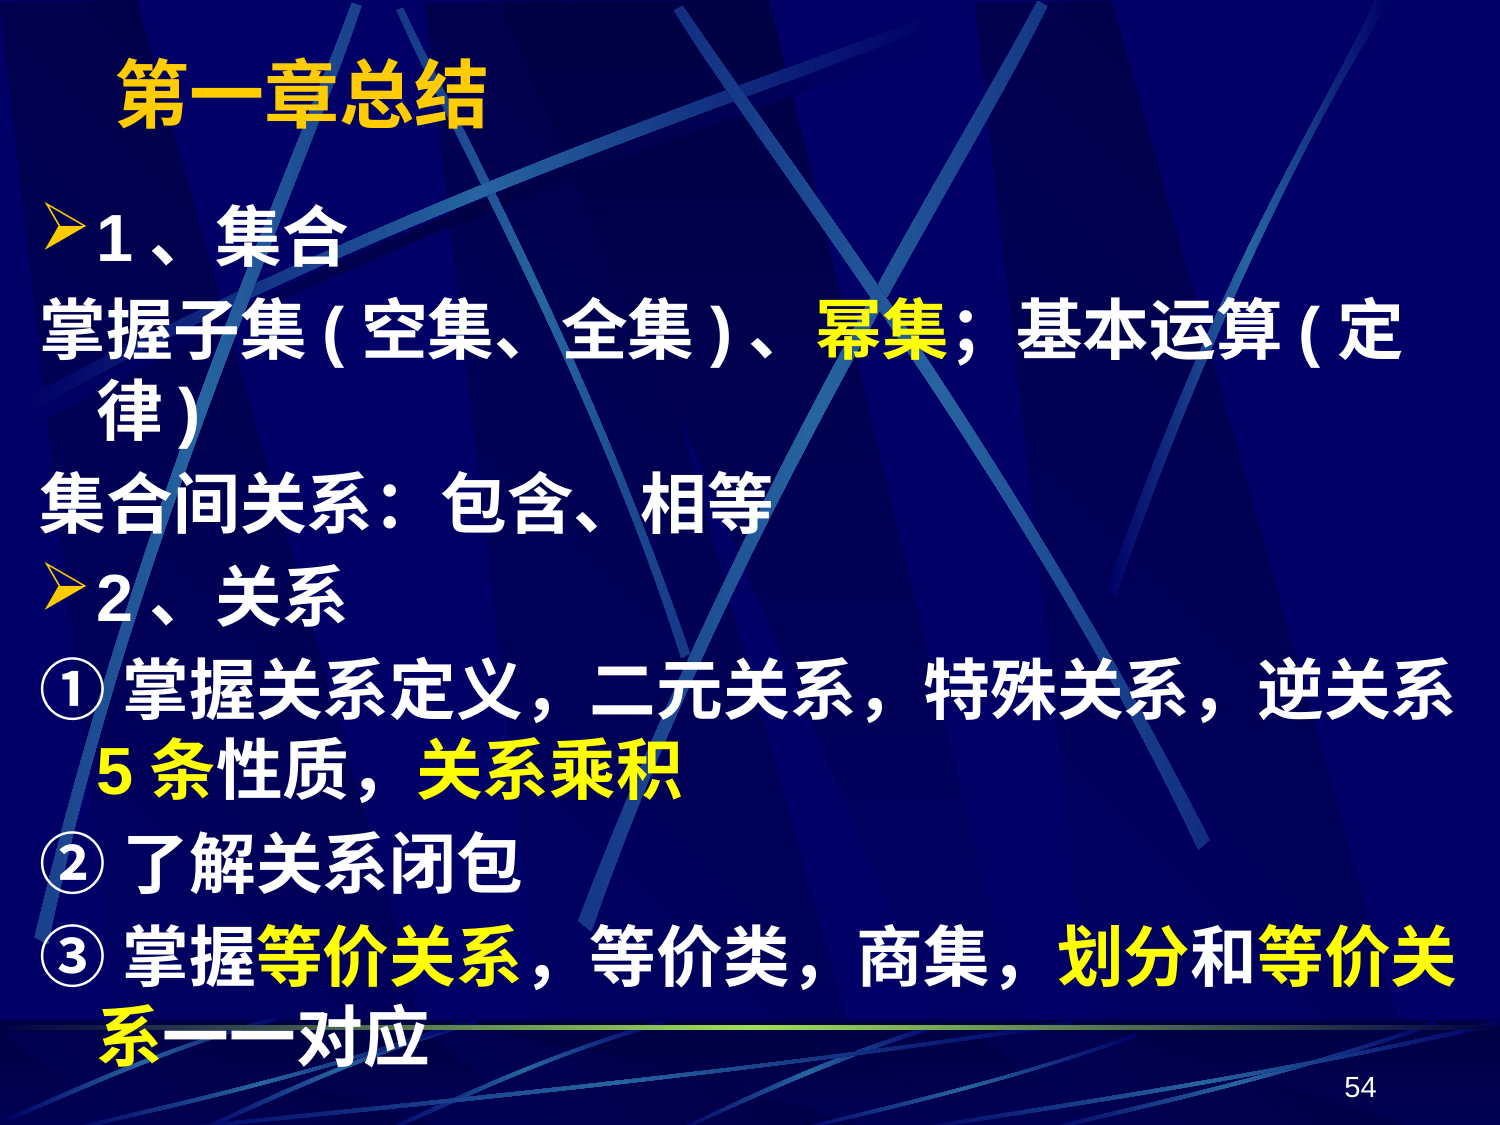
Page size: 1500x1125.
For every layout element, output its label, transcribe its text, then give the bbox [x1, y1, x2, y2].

title 第一章总结 [99, 39, 1376, 146]
footer [516, 1035, 993, 1111]
list 1、集合 掌握子集(空集、全集)、幂集；基本运算(定律) 集合间关系：包含、相等 2、关系 ①掌握关系定义，二元关系，特殊关系，逆关系5条性质，关系乘积 ②了解关系闭包 ③掌握等价关系，等价类，商集，划分和等价关系一一对应 [24, 187, 1475, 1100]
slide_number 54 [1079, 1035, 1393, 1111]
